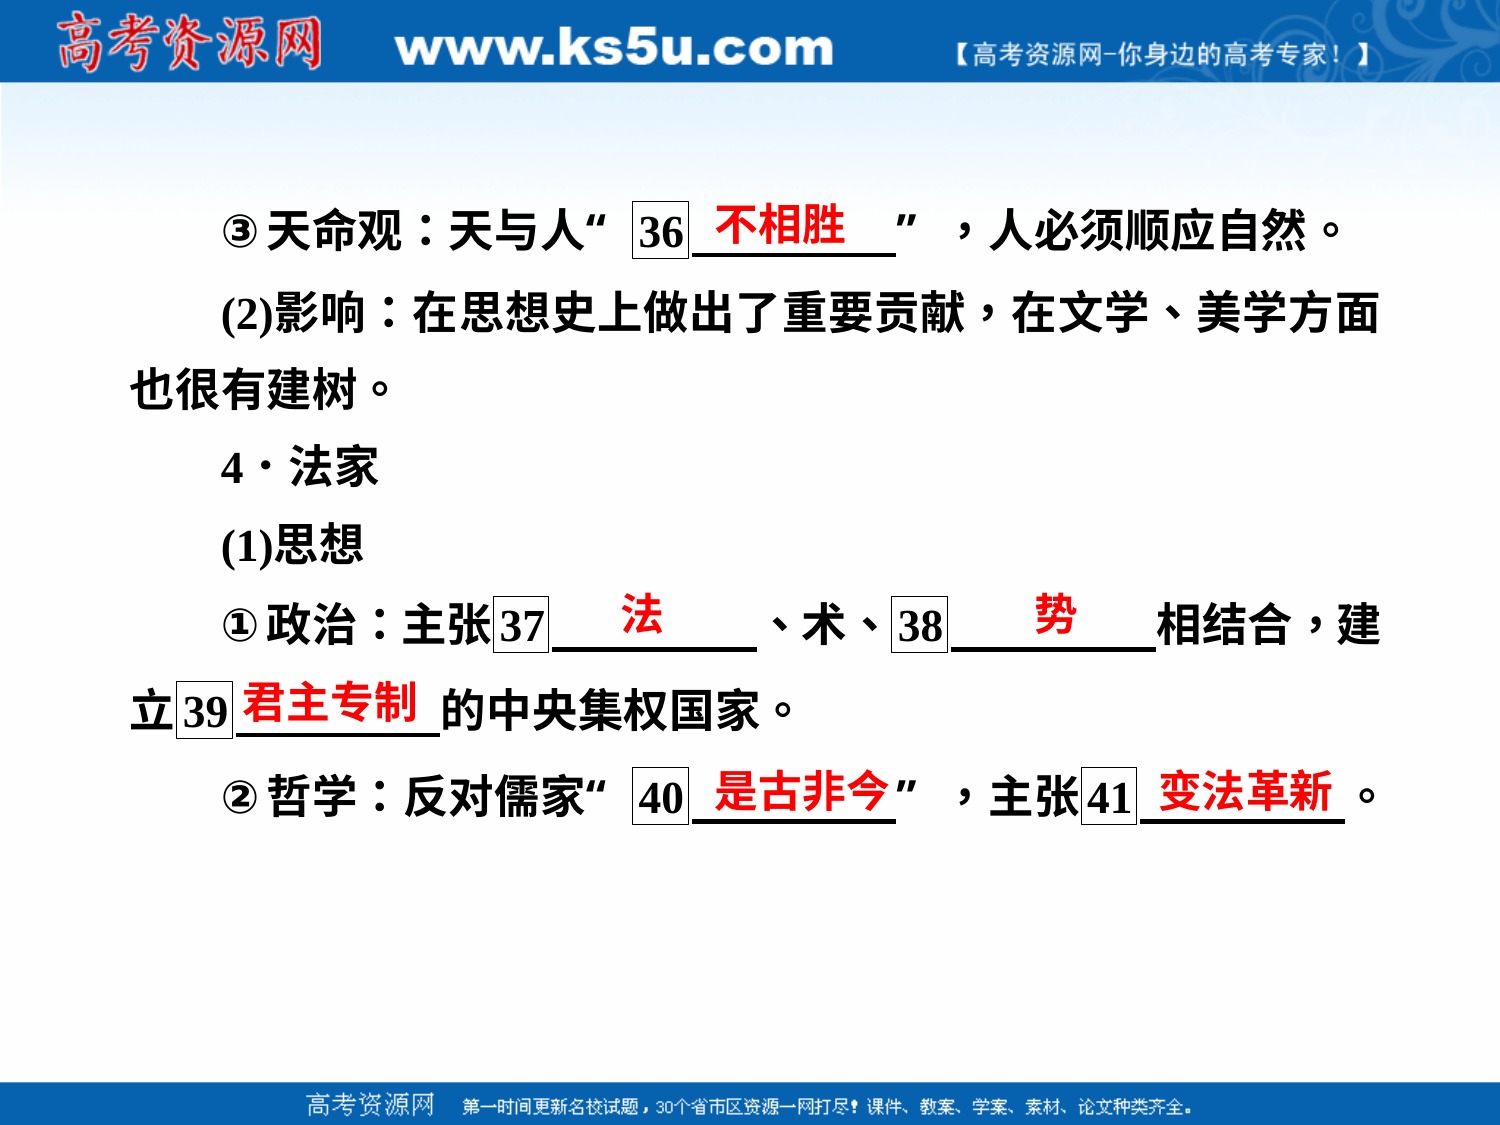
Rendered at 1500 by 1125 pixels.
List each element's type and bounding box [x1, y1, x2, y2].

text_box [714, 763, 1057, 872]
text_box [714, 196, 1057, 305]
text_box [1034, 586, 1376, 695]
text_box [242, 674, 585, 783]
picture [0, 0, 1500, 1125]
text_box [129, 197, 1384, 1017]
text_box [619, 586, 962, 695]
text_box [1158, 763, 1500, 872]
